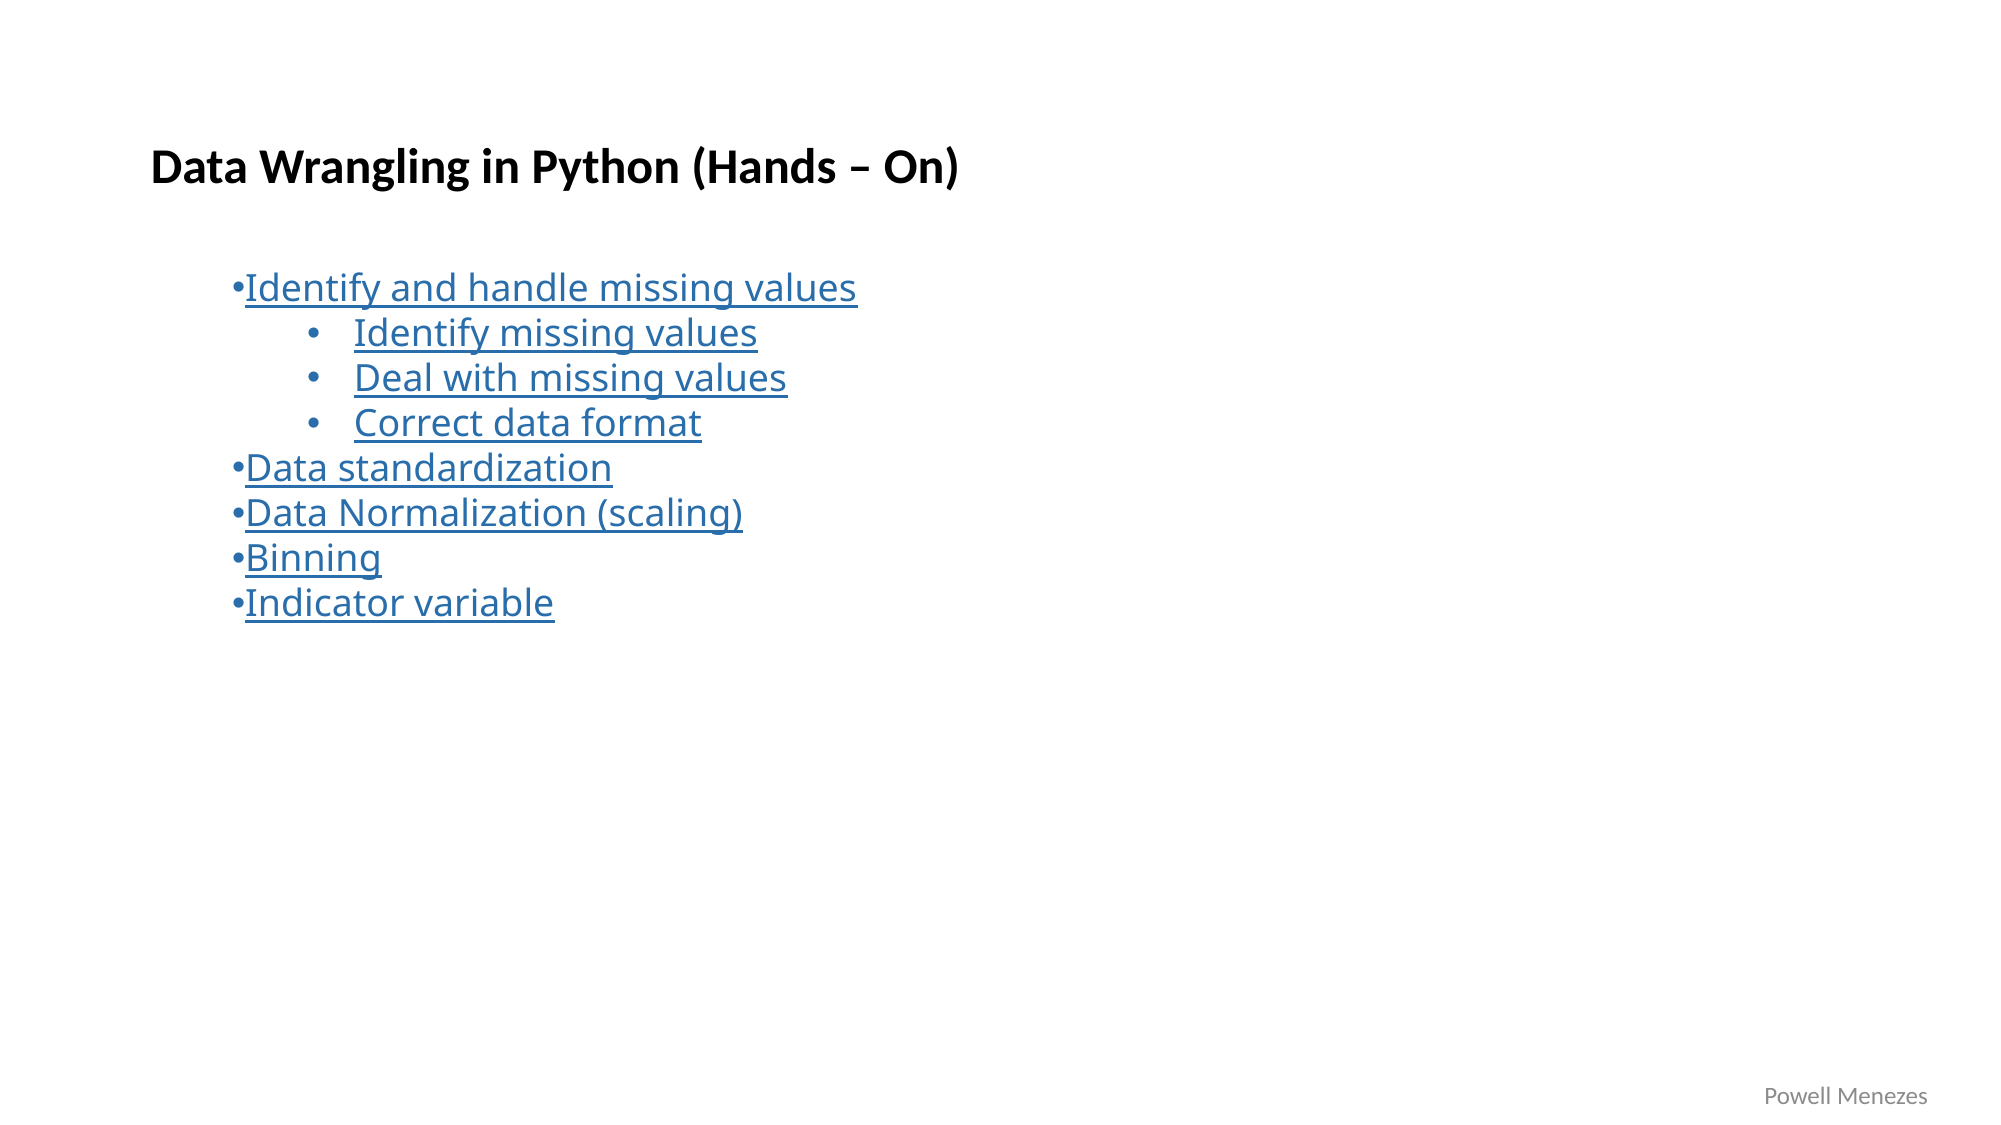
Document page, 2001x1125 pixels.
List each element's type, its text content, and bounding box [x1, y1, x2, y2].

text_box Identify and handle missing values Identify missing values Deal with missing values Correct data format Data standardization Data Normalization (scaling) Binning Indicator variable [217, 257, 1310, 632]
footer Powell Menezes [1508, 1065, 2000, 1125]
text_box Data Wrangling in Python (Hands – On) [136, 126, 976, 202]
